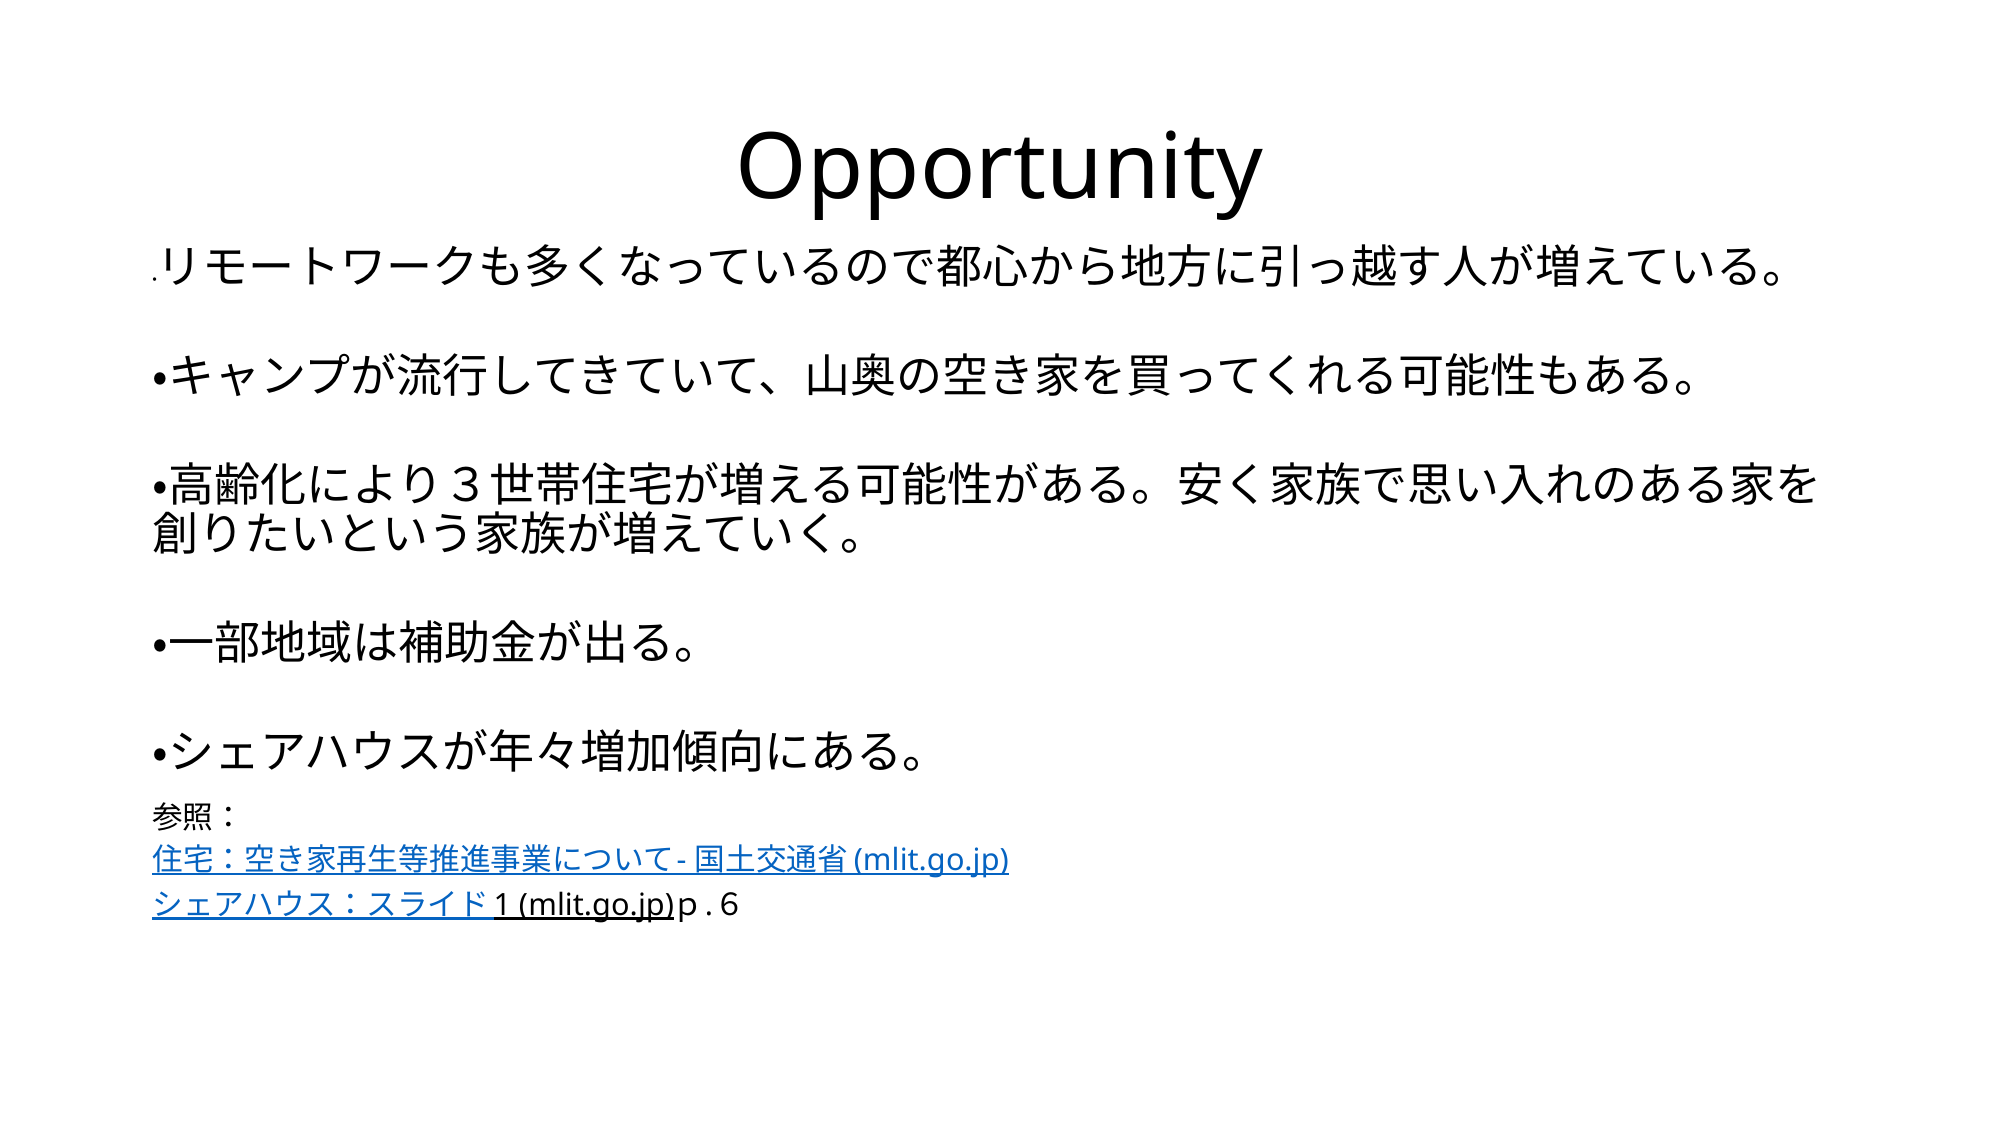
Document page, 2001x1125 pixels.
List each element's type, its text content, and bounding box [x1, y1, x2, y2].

list ・リモートワークも多くなっているので都心から地方に引っ越す人が増えている。 ・キャンプが流行してきていて、山奥の空き家を買ってくれる可能性もある。 ・高齢化により３世帯住宅が増える可能性がある。安く家族で思い入れのある家を創りたいという家族が増えていく。 ・一部地域は補助金が出る。 ・シェアハウスが年々増加傾向にある。 参照： 住宅：空き家再生等推進事業について - 国土交通省 (mlit.go.jp) シェアハウス：スライド 1 (mlit.go.jp)ｐ.６ [137, 236, 1863, 951]
title Opportunity [137, 59, 1863, 236]
